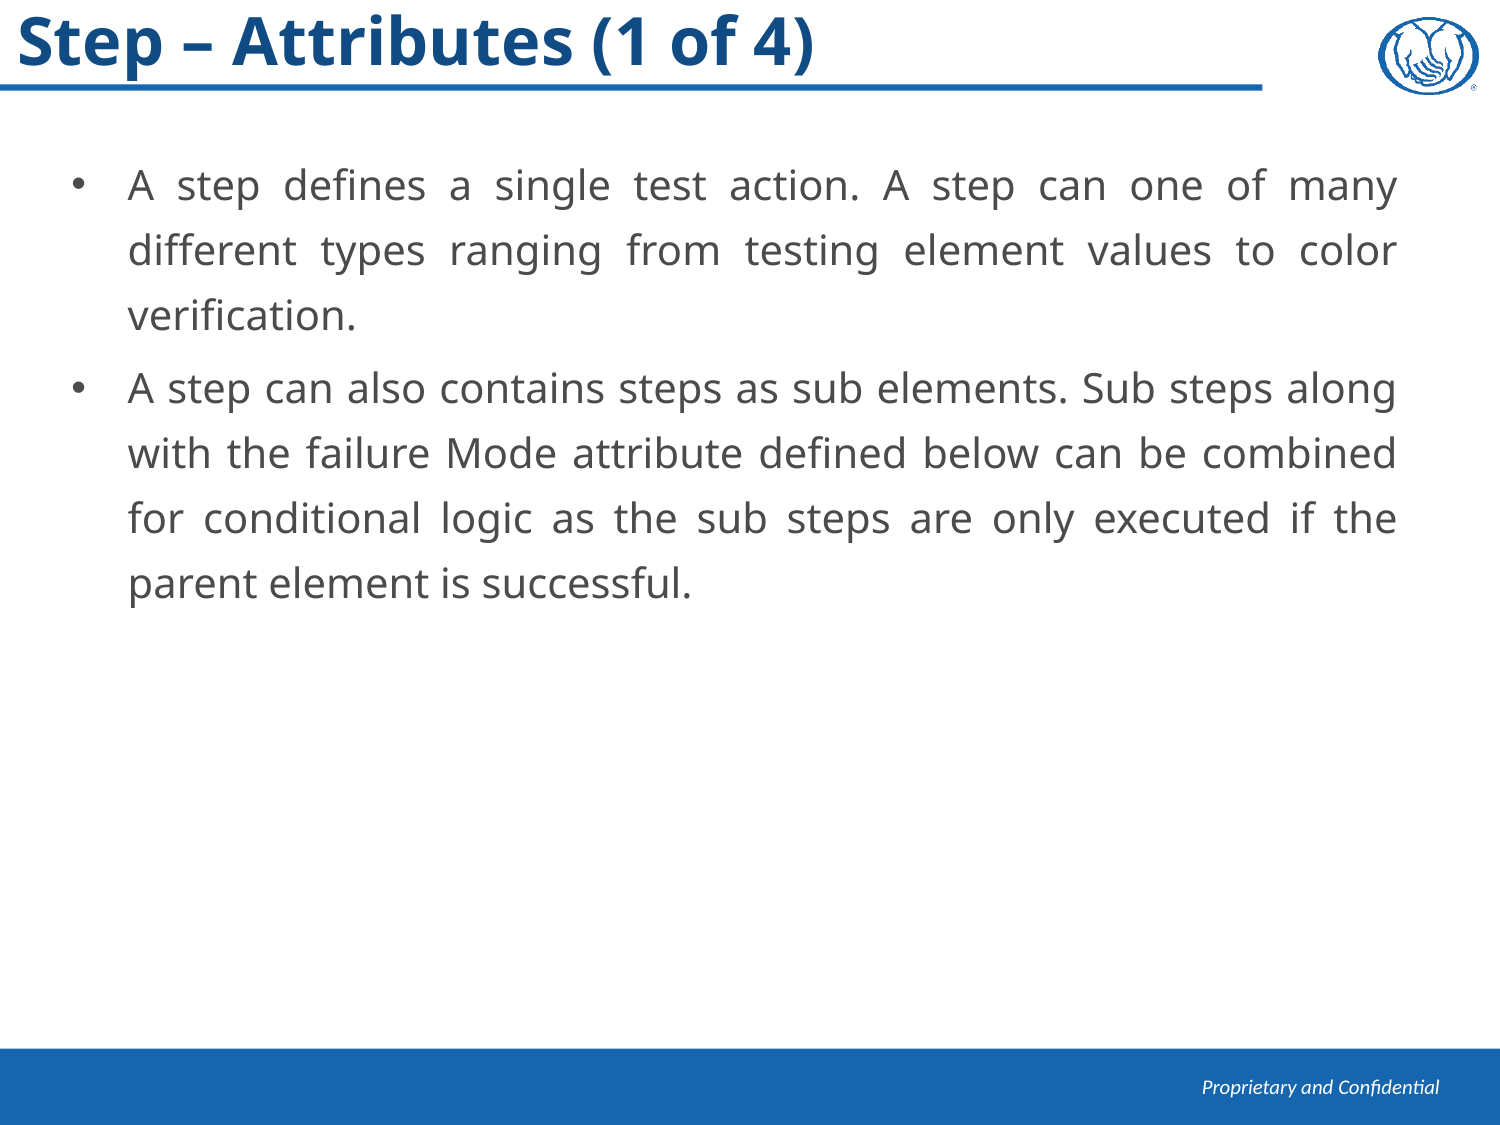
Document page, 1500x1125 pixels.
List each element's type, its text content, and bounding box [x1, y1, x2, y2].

picture [1378, 17, 1479, 95]
list A step defines a single test action. A step can one of many different types ranging from testing element values to color verification. A step can also contains steps as sub elements. Sub steps along with the failure Mode attribute defined below can be combined for conditional logic as the sub steps are only executed if the parent element is successful. [56, 136, 1414, 984]
title Step – Attributes (1 of 4) [2, 1, 1286, 95]
